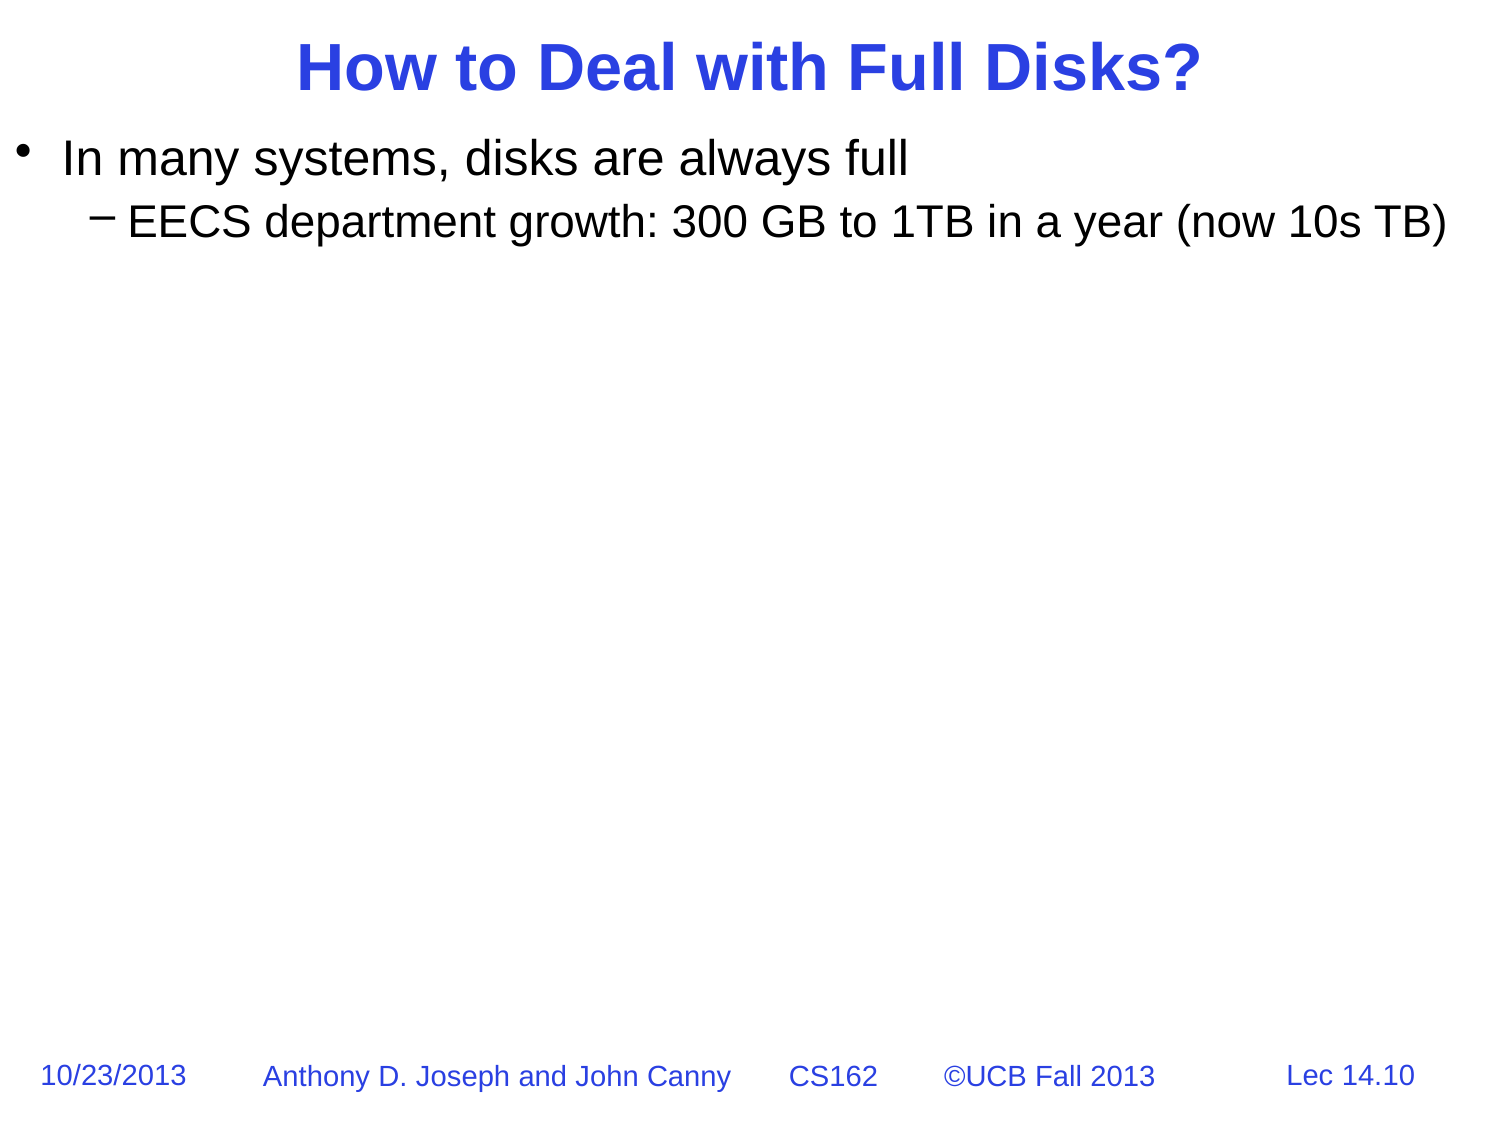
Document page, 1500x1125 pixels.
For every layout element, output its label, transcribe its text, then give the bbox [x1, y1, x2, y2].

list In many systems, disks are always full EECS department growth: 300 GB to 1TB in a year (now 10s TB) [0, 124, 1500, 1088]
title How to Deal with Full Disks? [161, 24, 1339, 113]
